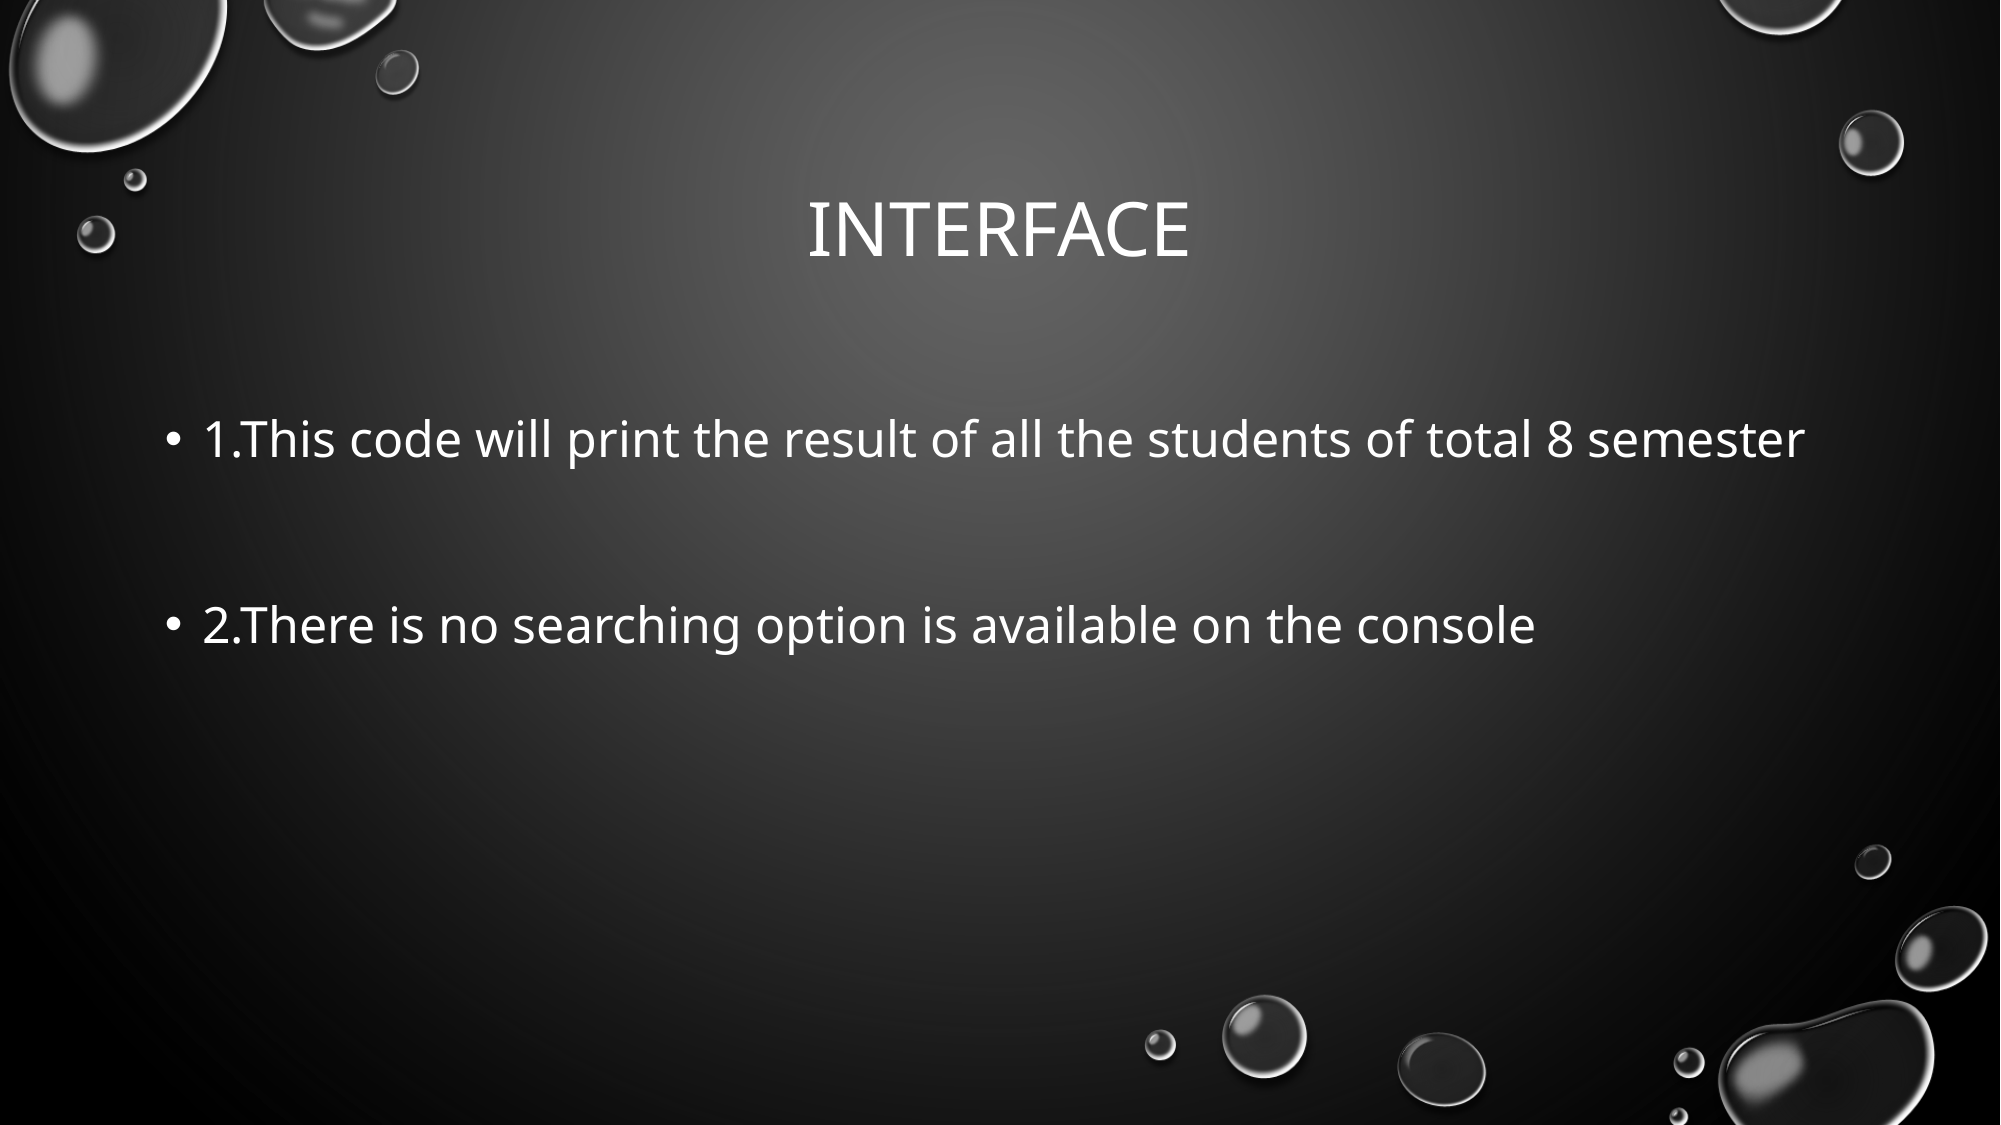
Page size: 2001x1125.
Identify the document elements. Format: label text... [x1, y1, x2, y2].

list 1.This code will print the result of all the students of total 8 semester 2.There is no searching option is available on the console [149, 388, 1850, 950]
title interface [149, 101, 1851, 364]
picture [0, 0, 2000, 1125]
